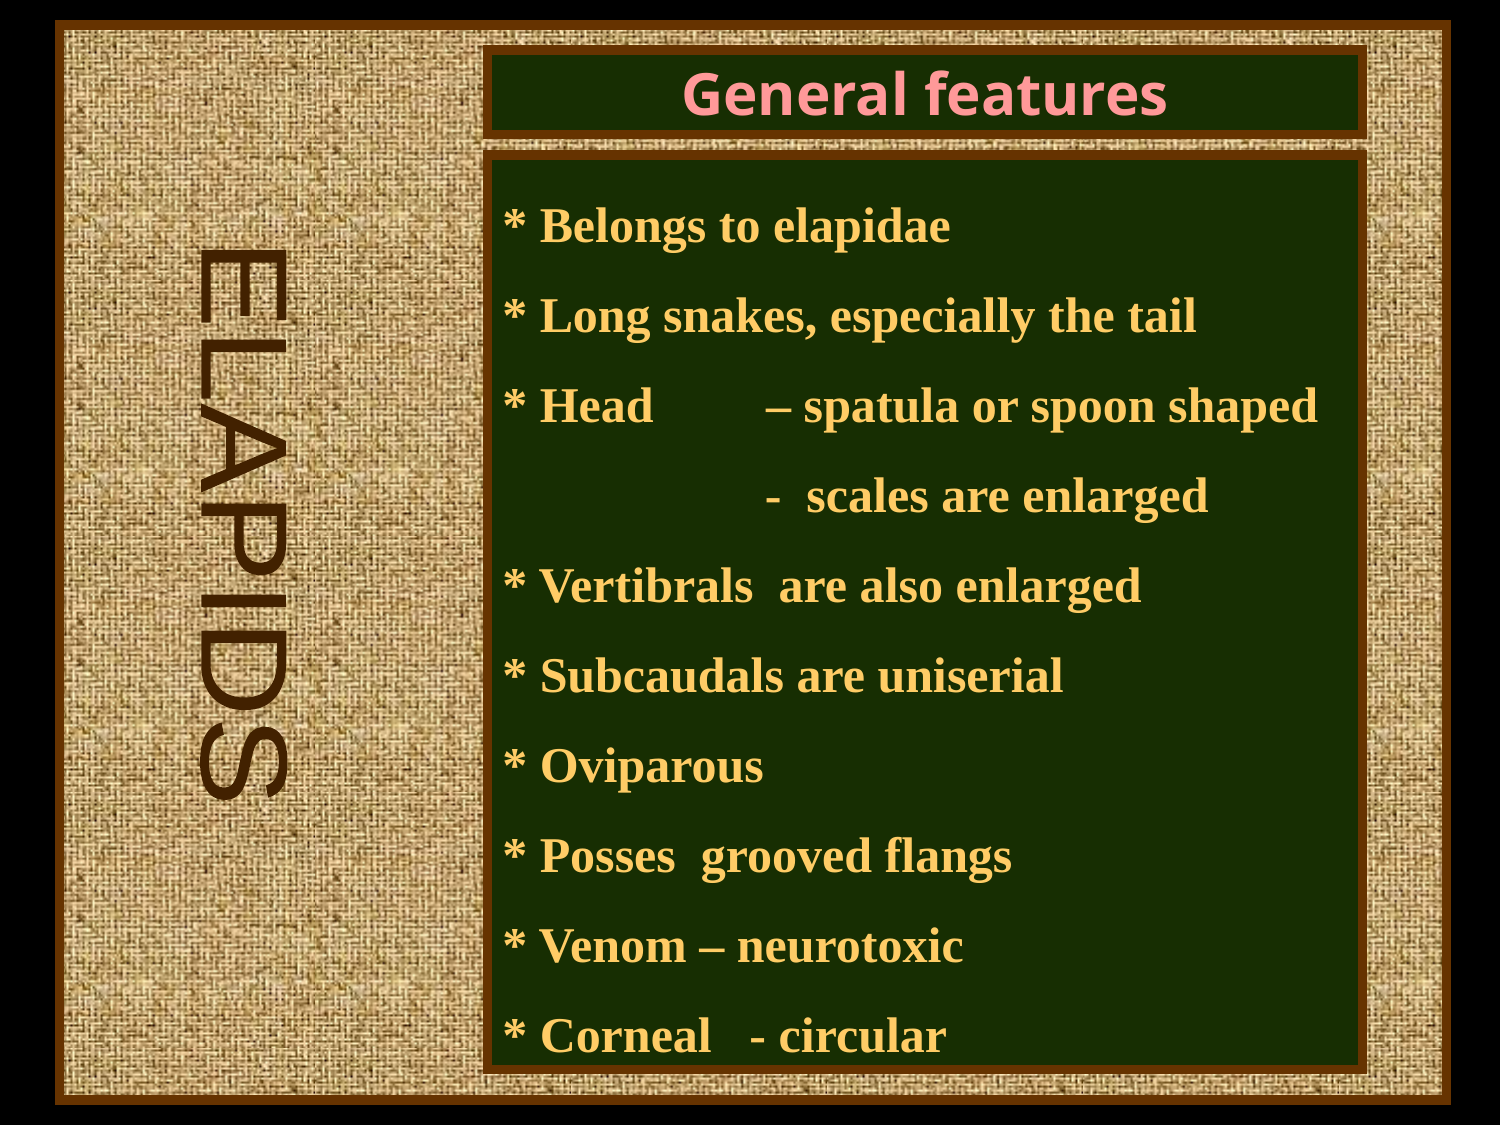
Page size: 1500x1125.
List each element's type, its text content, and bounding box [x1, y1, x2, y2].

text_box [59, 1088, 1074, 1100]
slide_number 8 [1074, 1024, 1388, 1101]
text_box [1388, 1088, 1447, 1100]
text_box [49, 0, 1463, 1088]
